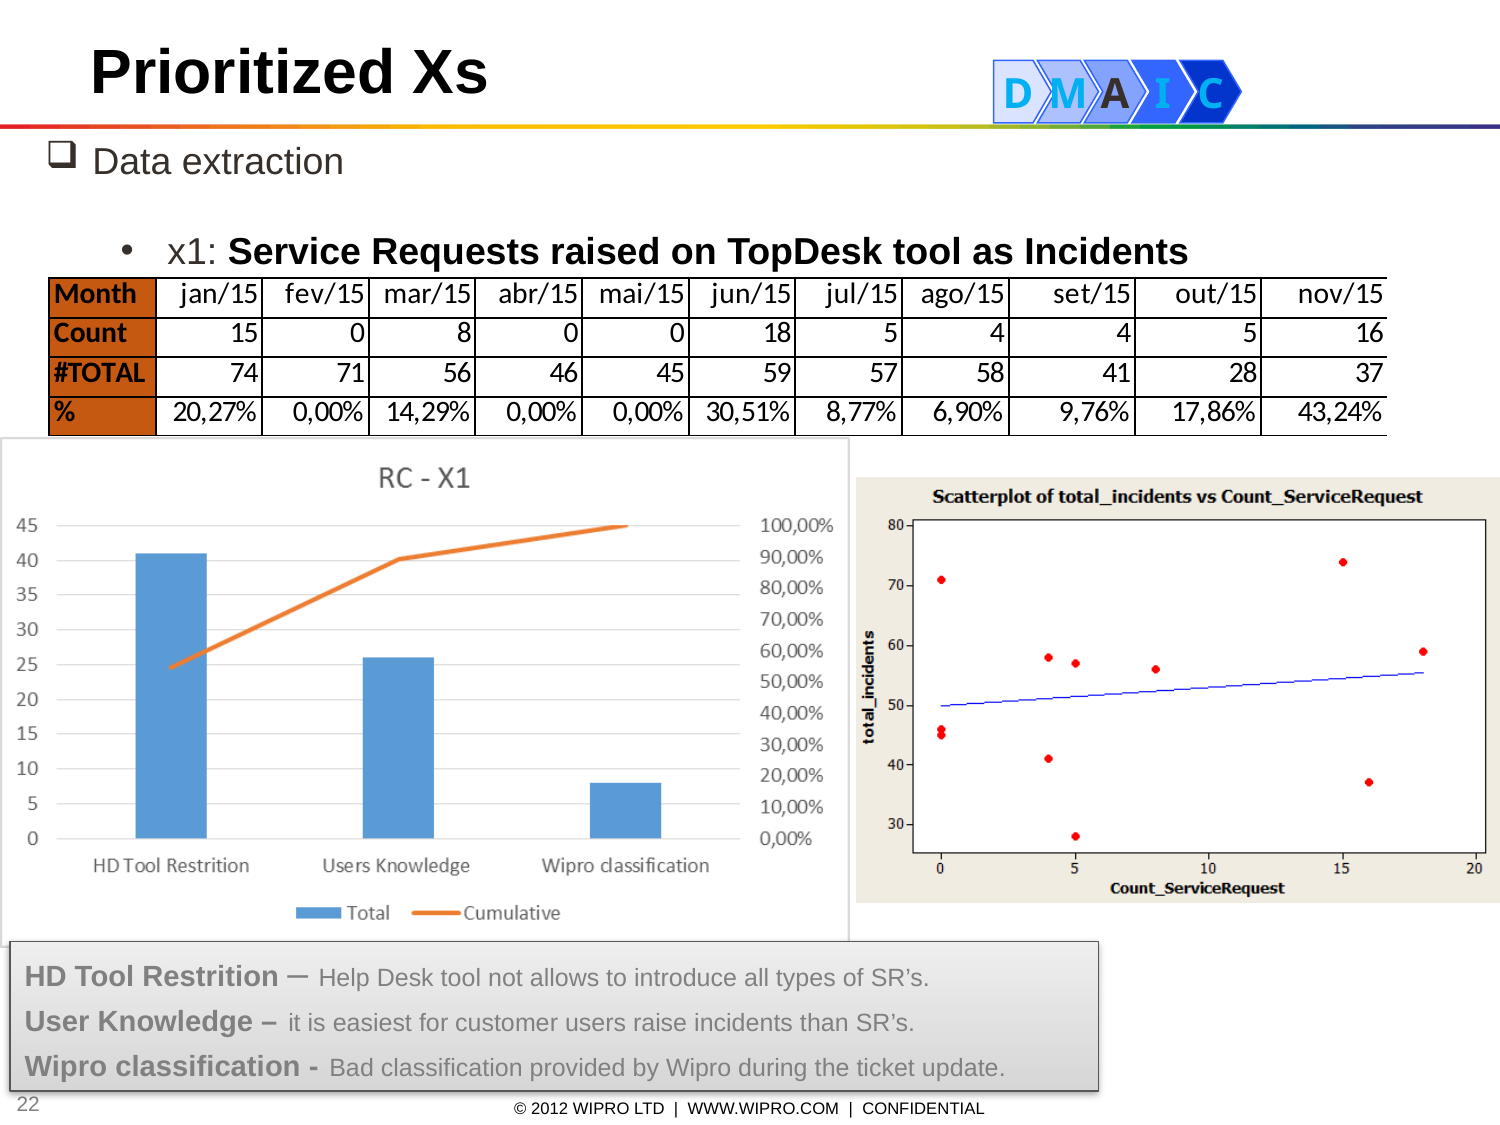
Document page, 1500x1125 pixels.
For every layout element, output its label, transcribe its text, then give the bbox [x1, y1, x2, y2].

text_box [993, 60, 1242, 124]
list Prioritized Xs [75, 23, 1426, 115]
picture [0, 436, 851, 949]
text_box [47, 276, 1390, 438]
text_box Data extraction x1: Service Requests raised on TopDesk tool as Incidents [30, 129, 1426, 476]
picture [856, 476, 1500, 903]
text_box HD Tool Restrition – Help Desk tool not allows to introduce all types of SR’s. User Knowledge – it is easiest for customer users raise incidents than SR’s. Wipro classification - Bad classification provided by Wipro during the ticket update. [9, 941, 1099, 1092]
